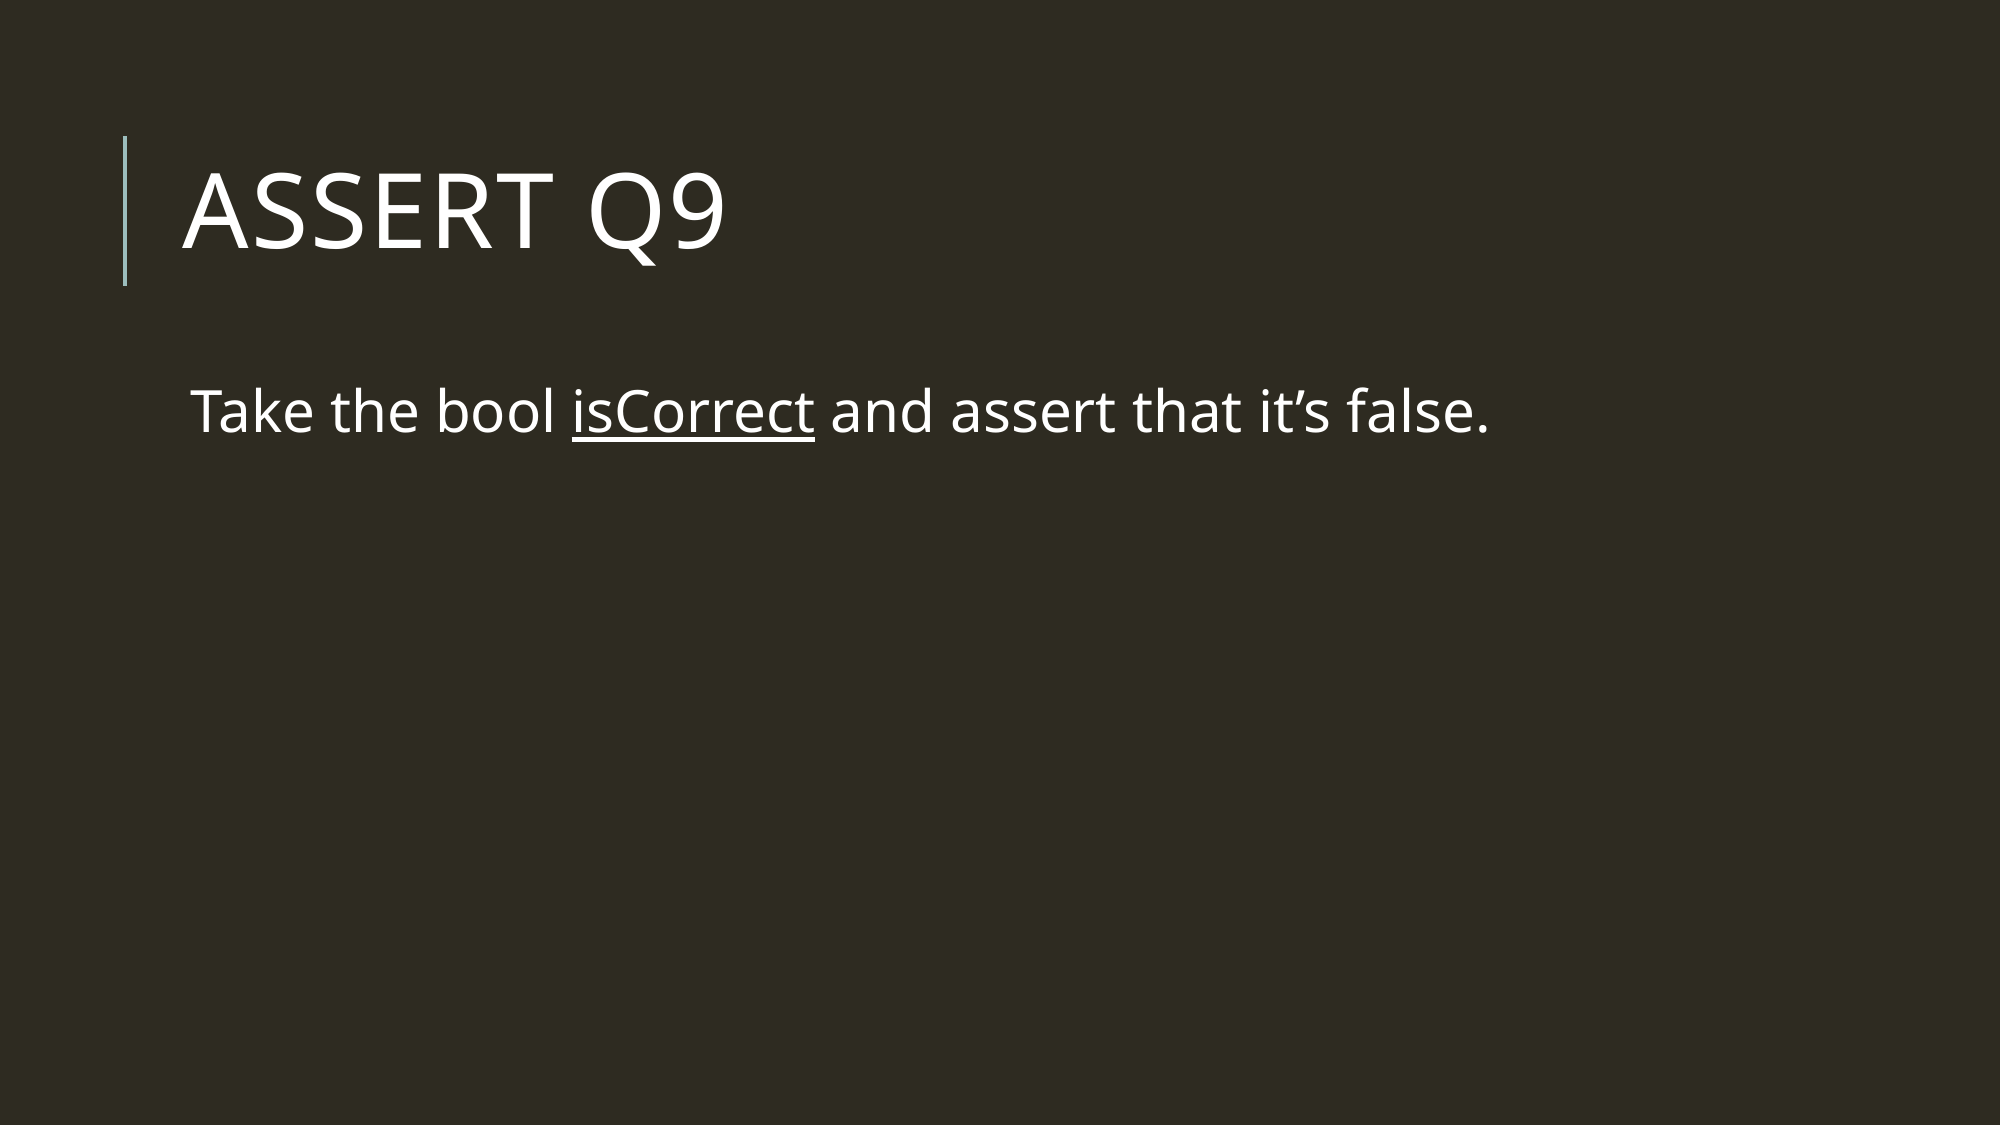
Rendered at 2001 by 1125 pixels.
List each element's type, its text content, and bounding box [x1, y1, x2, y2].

list Take the bool isCorrect and assert that it’s false. [168, 375, 1763, 1035]
title Assert Q9 [168, 96, 1763, 342]
